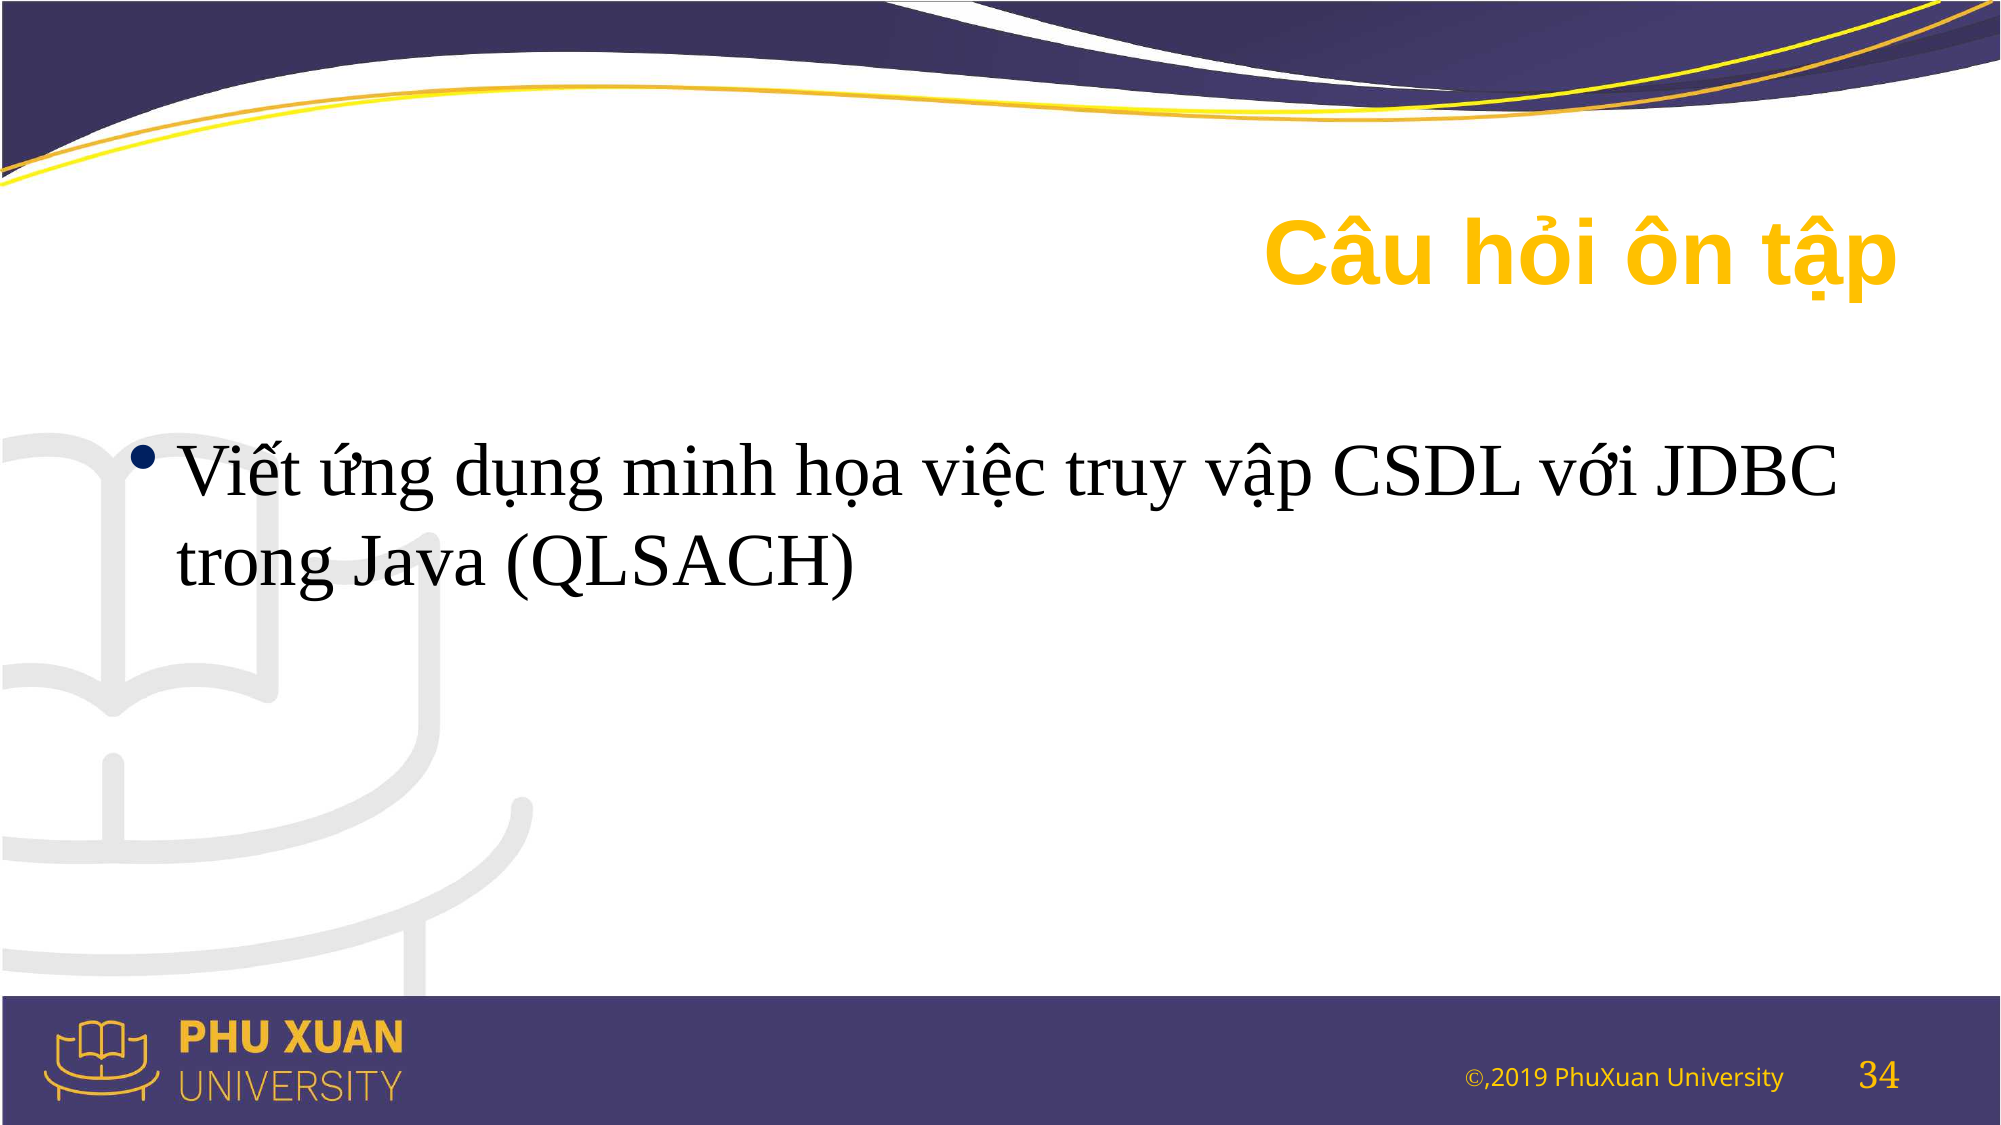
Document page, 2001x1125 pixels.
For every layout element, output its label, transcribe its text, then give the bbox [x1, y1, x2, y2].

slide_number 34 [1733, 1042, 1900, 1103]
title Câu hỏi ôn tập [99, 115, 1900, 304]
list Viết ứng dụng minh họa việc truy vập CSDL với JDBC trong Java (QLSACH) [116, 310, 1913, 1002]
picture [0, 0, 2001, 1125]
